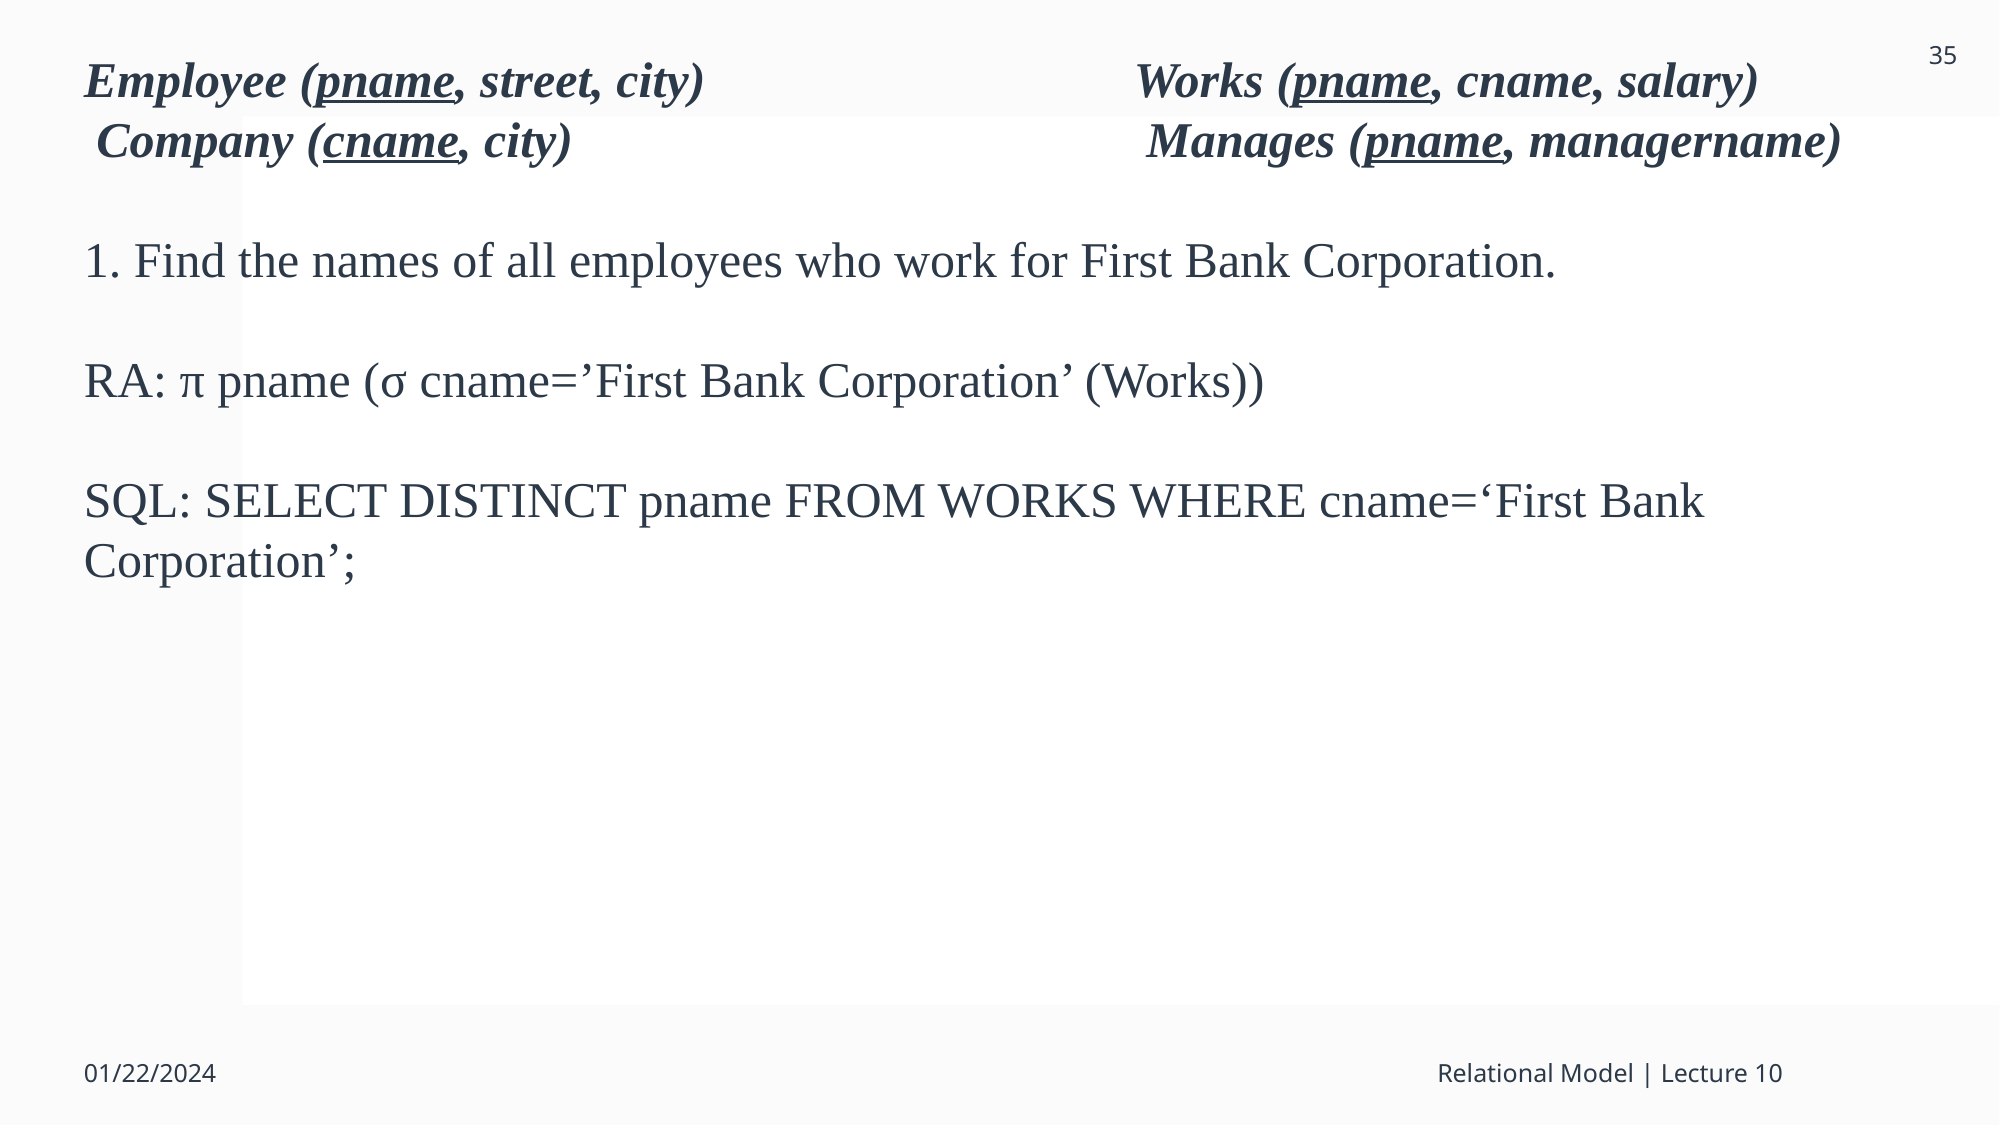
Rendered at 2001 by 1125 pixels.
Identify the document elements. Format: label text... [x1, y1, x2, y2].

footer Relational Model | Lecture 10 [618, 1020, 1799, 1125]
list Employee (pname, street, city) Works (pname, cname, salary) Company (cname, city) Manages (pname, managername) 1. Find the names of all employees who work for First Bank Corporation. RA: π pname (σ cname=’First Bank Corporation’ (Works)) SQL: SELECT DISTINCT pname FROM WORKS WHERE cname=‘First Bank Corporation’; [68, 41, 1932, 990]
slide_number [68, 1020, 519, 1125]
slide_number 35 [1886, 0, 2000, 113]
